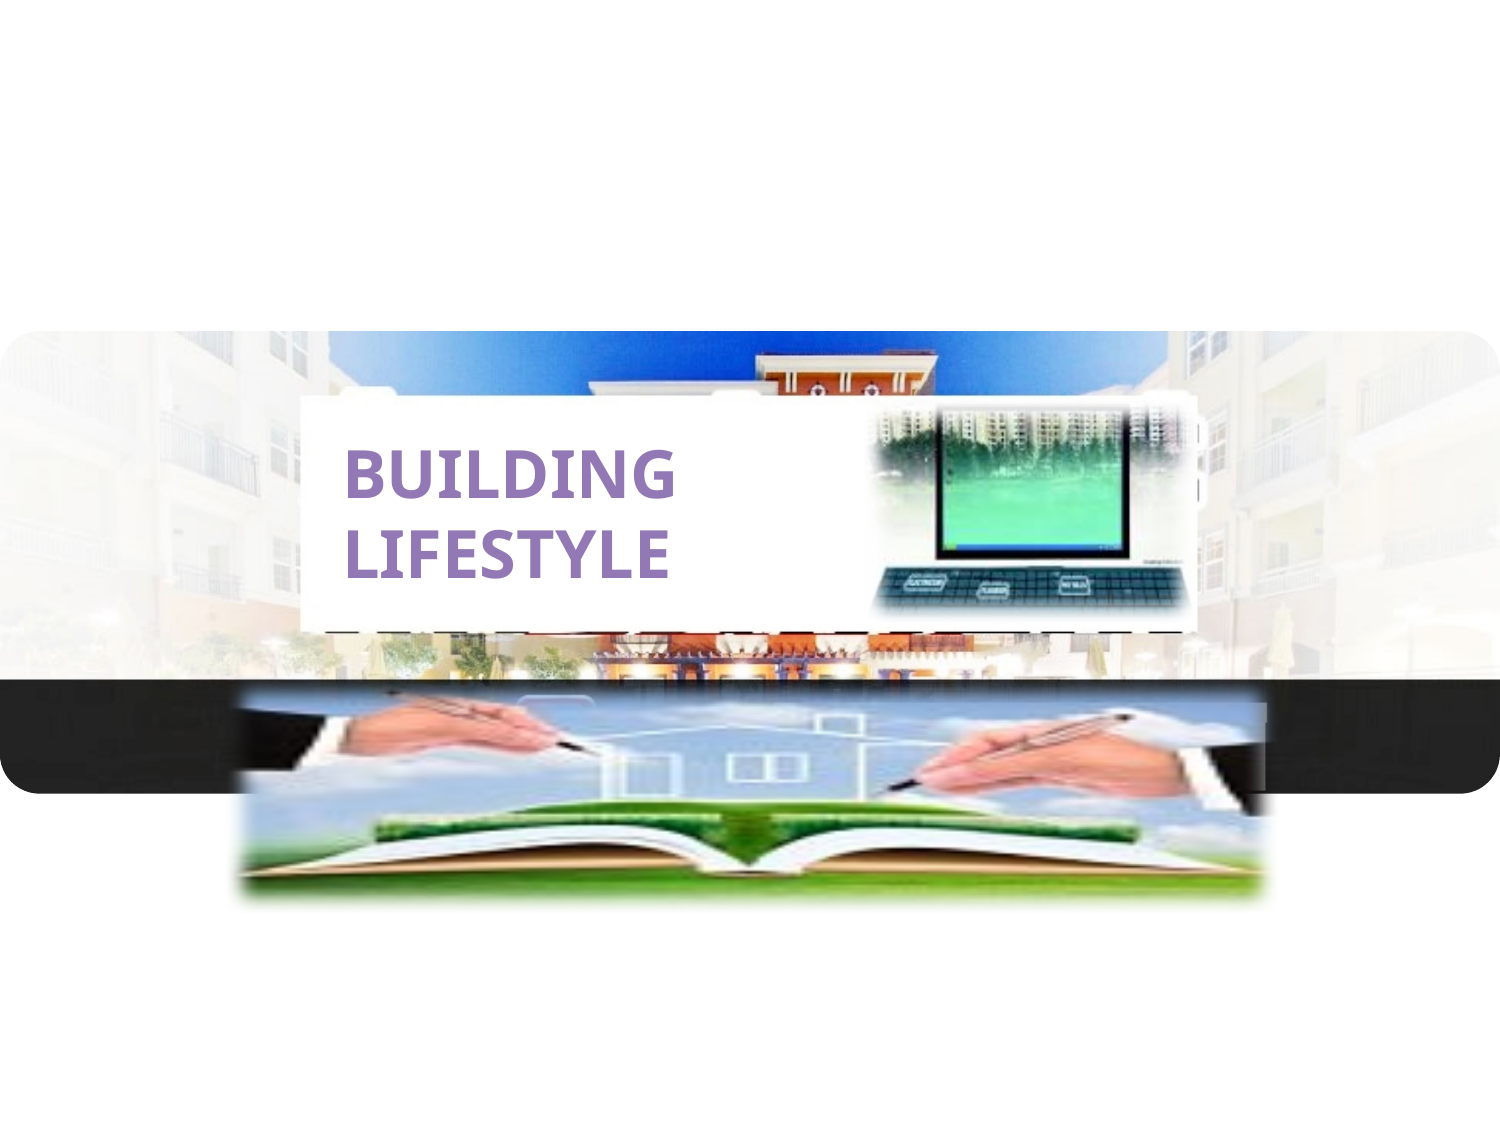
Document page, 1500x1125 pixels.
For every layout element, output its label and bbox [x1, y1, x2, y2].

picture [0, 330, 1500, 913]
